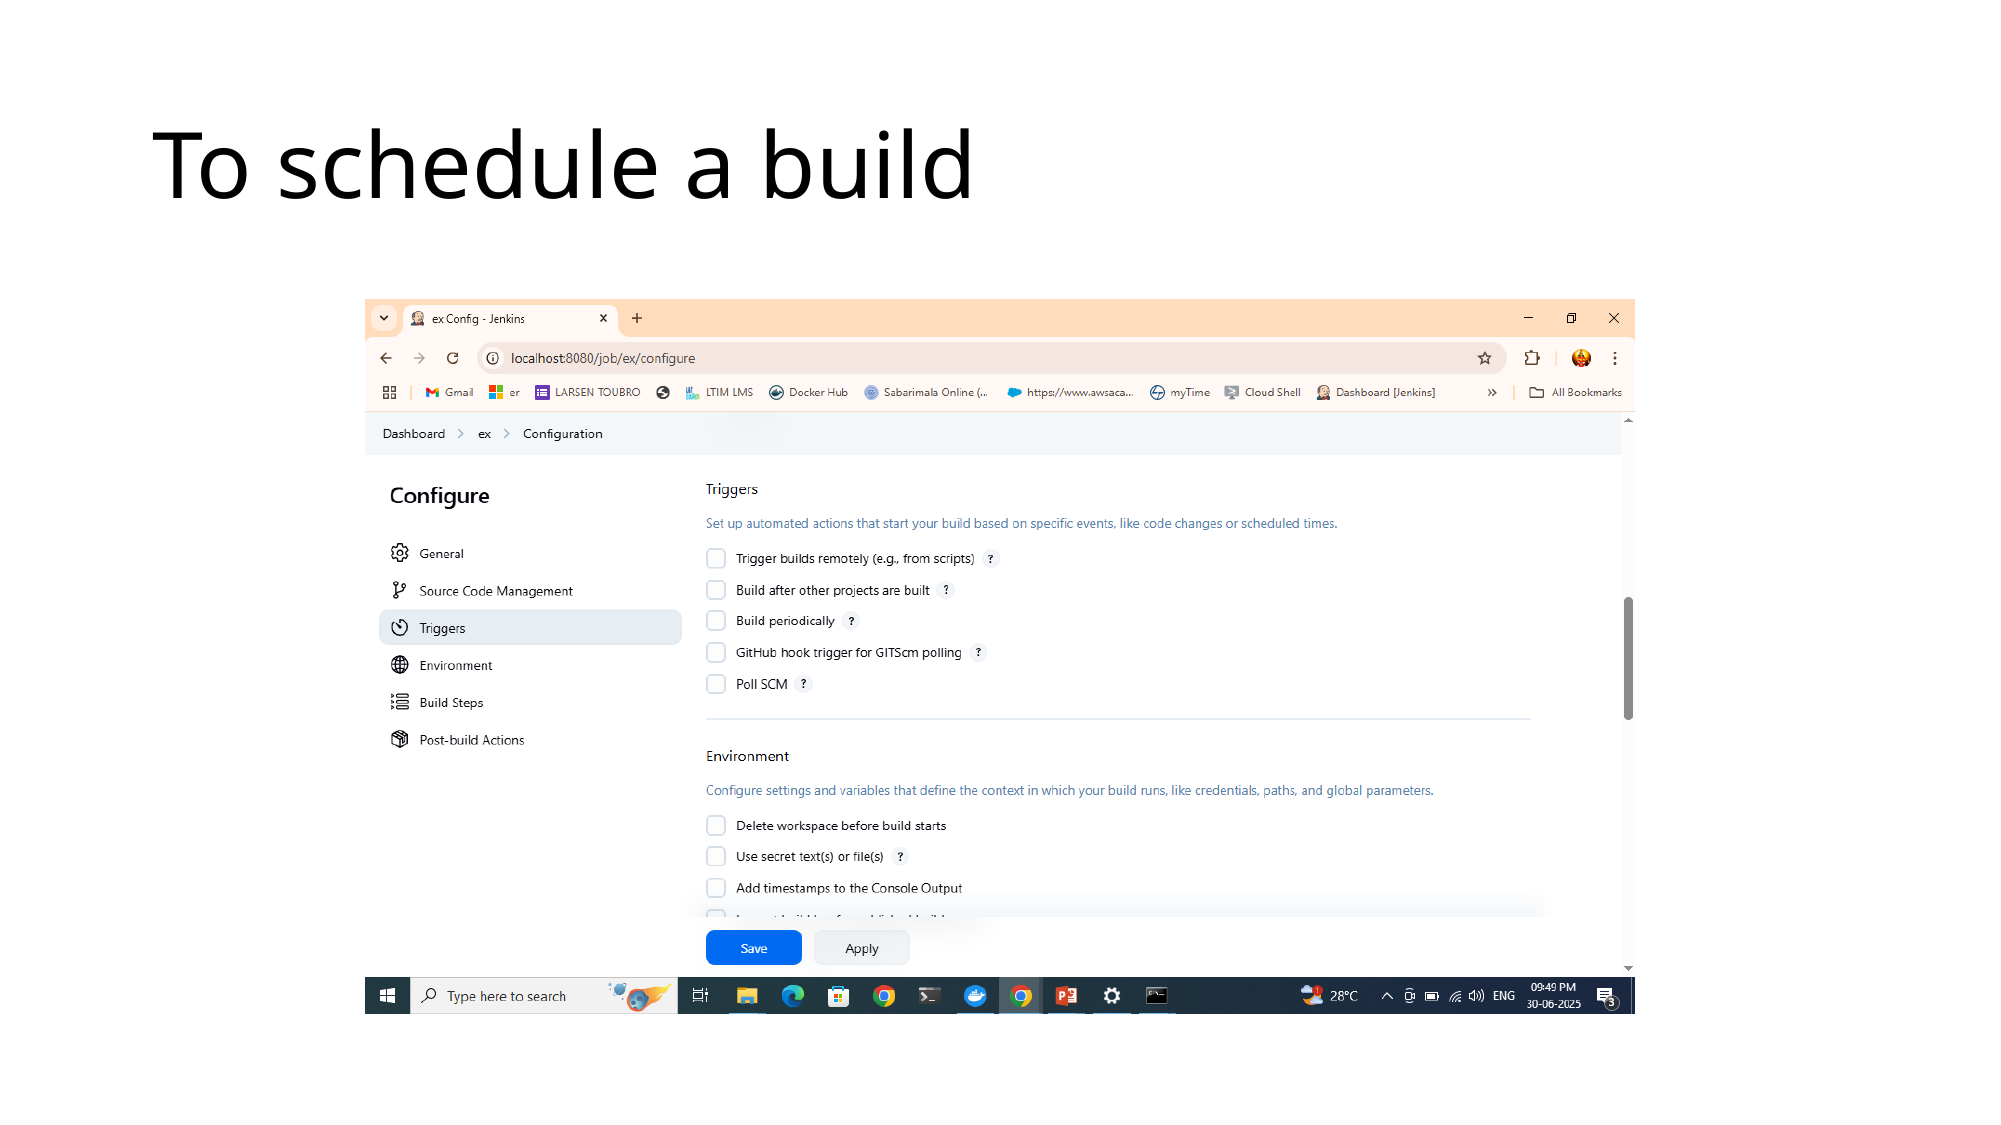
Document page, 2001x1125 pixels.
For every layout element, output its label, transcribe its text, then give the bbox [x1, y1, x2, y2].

title To schedule a build [137, 59, 1863, 278]
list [365, 299, 1635, 1014]
